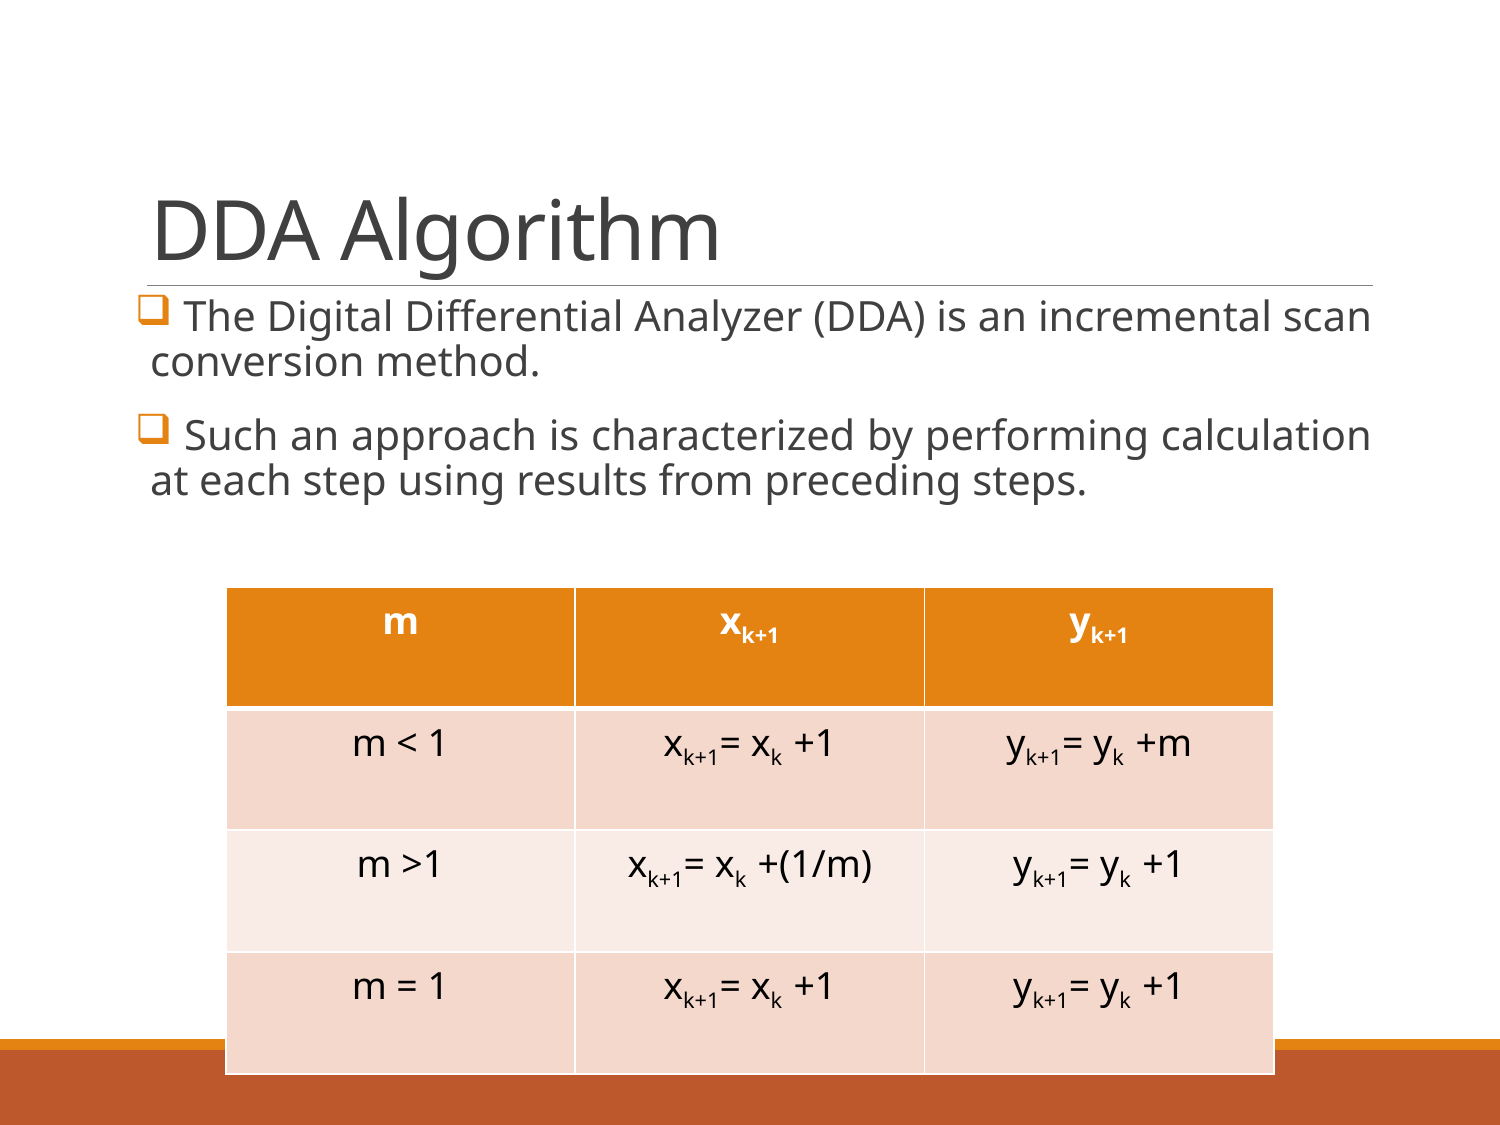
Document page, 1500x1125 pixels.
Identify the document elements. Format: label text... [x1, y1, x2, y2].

table_cell xk+1= xk +(1/m) [576, 831, 924, 951]
table_header m [227, 588, 574, 706]
title DDA Algorithm [135, 47, 1373, 285]
table_header xk+1 [576, 588, 924, 706]
table_cell yk+1= yk +1 [925, 831, 1273, 951]
table_cell yk+1= yk +1 [925, 953, 1273, 1073]
table_cell xk+1= xk +1 [576, 953, 924, 1073]
table_cell yk+1= yk +m [925, 711, 1273, 829]
table_cell xk+1= xk +1 [576, 711, 924, 829]
table_cell m < 1 [227, 711, 574, 829]
list The Digital Differential Analyzer (DDA) is an incremental scan conversion method. Such an approach is characterized by performing calculation at each step using results from preceding steps. [135, 287, 1373, 948]
table_cell m >1 [227, 831, 574, 951]
table_header yk+1 [925, 588, 1273, 706]
table_cell m = 1 [227, 953, 574, 1073]
